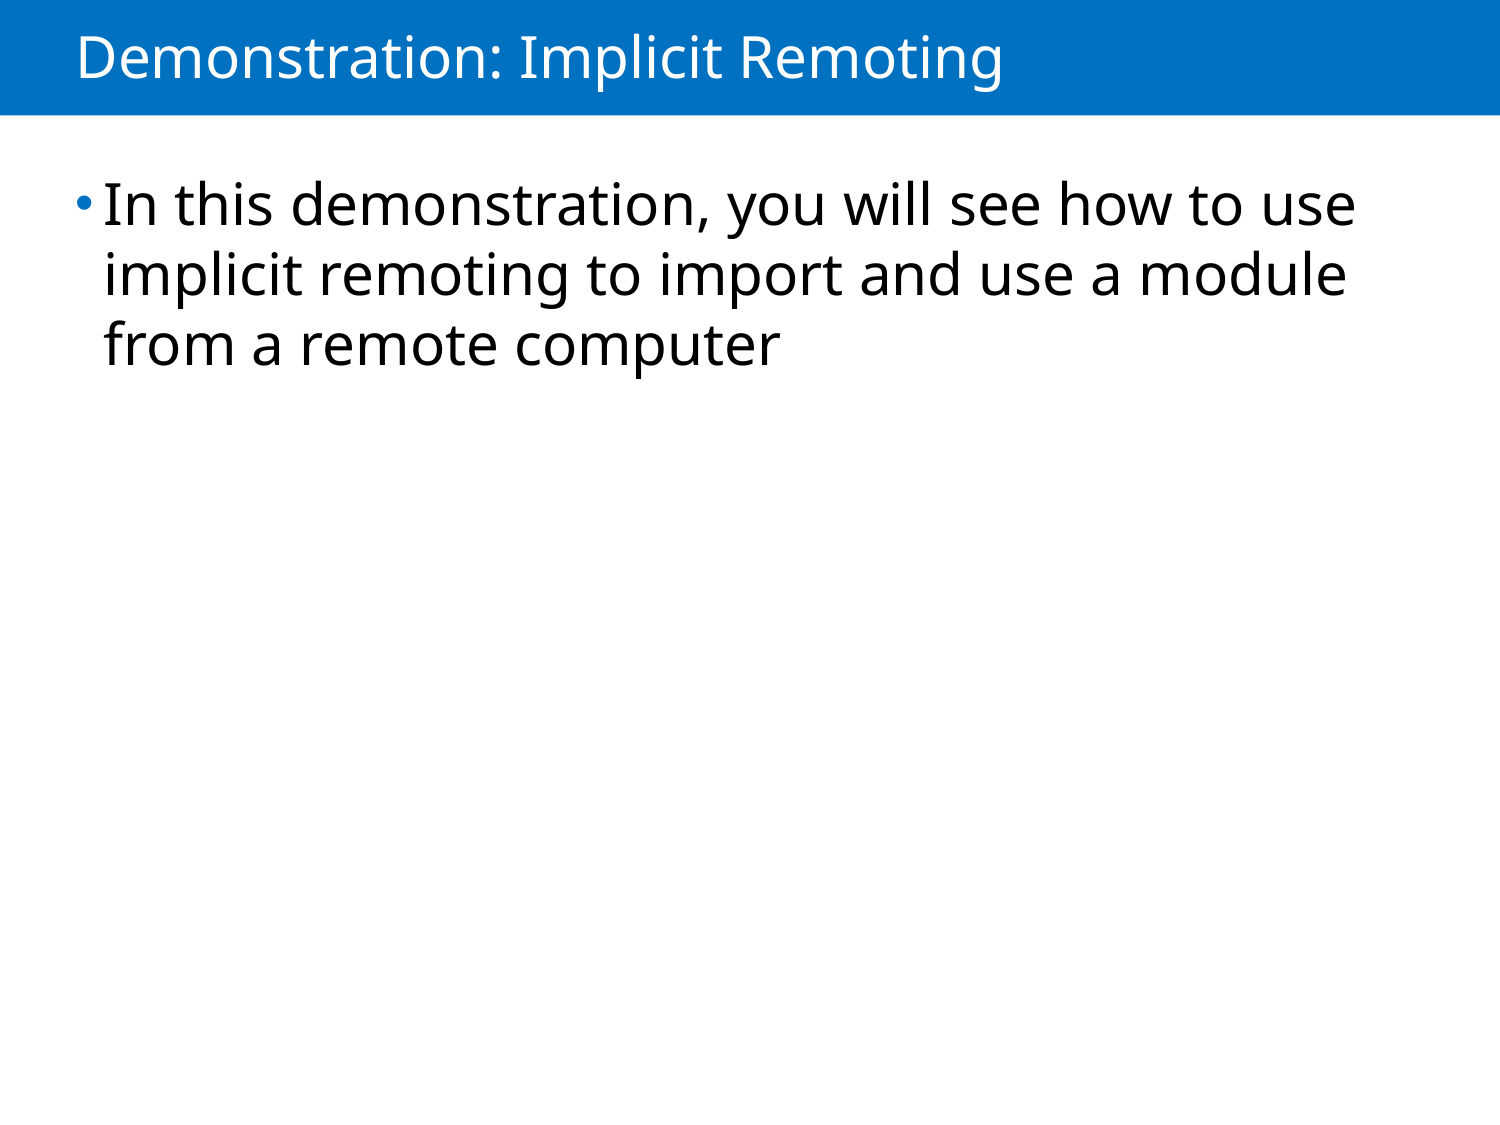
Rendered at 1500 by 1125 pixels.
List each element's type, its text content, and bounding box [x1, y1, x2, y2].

text_box In this demonstration, you will see how to use implicit remoting to import and use a module from a remote computer [75, 167, 1408, 1012]
title Demonstration: Implicit Remoting [75, 0, 1351, 122]
